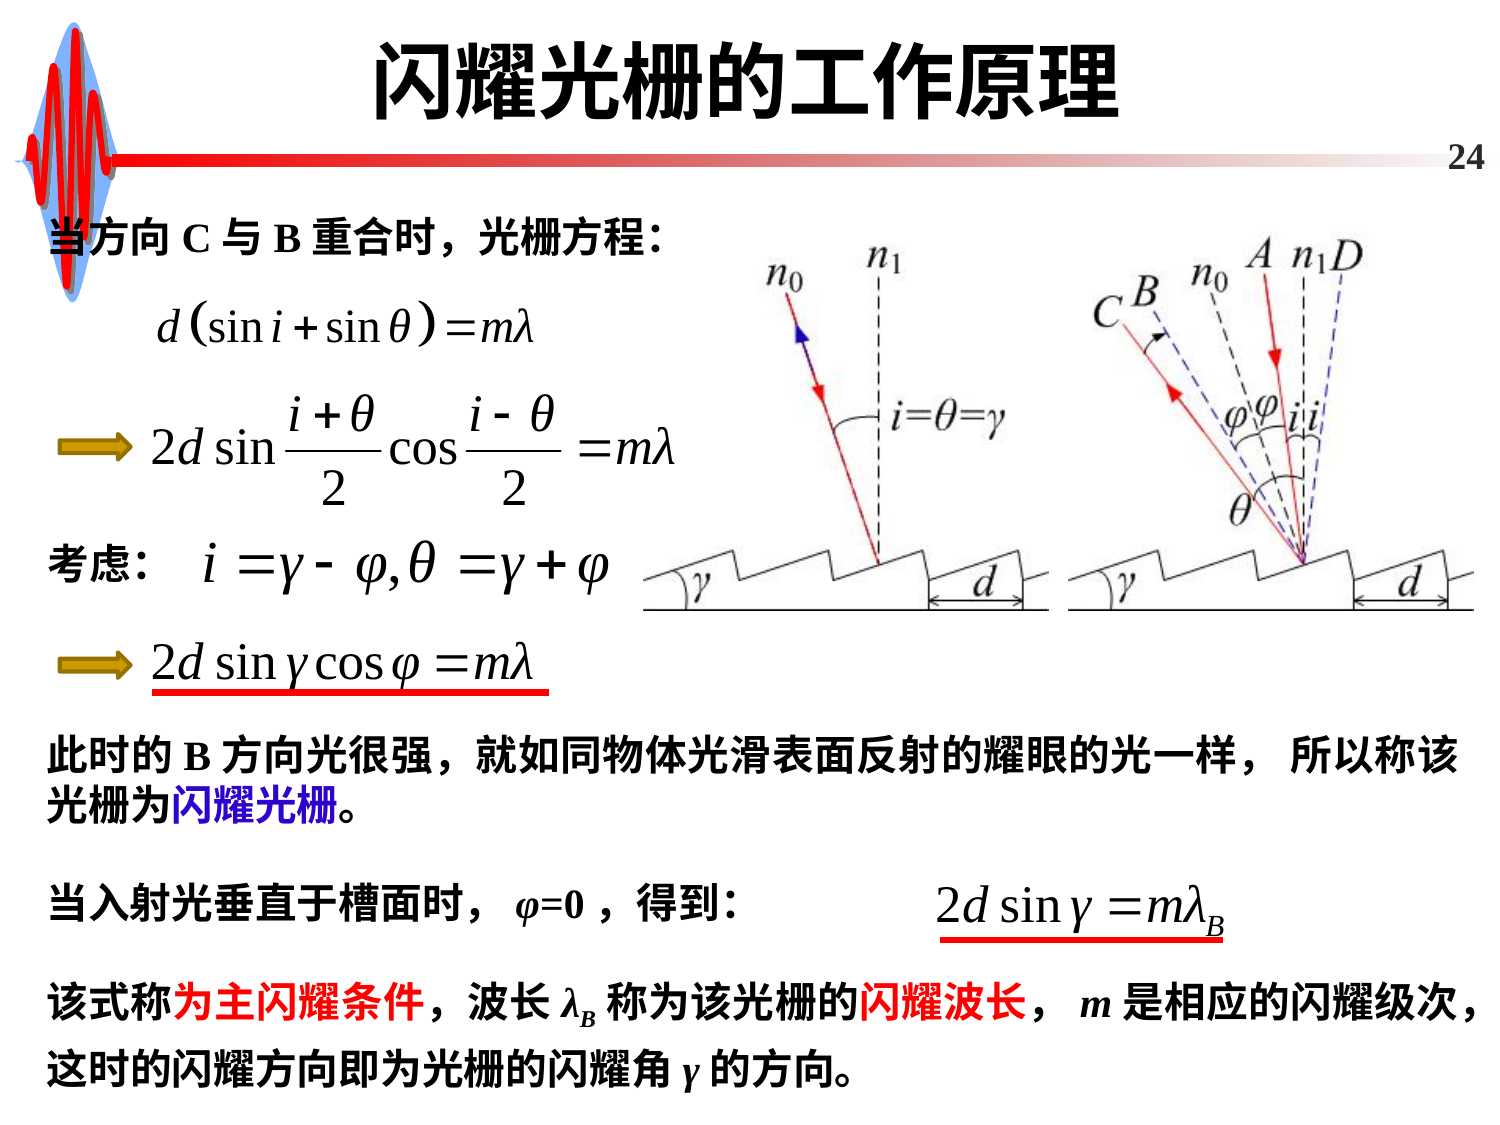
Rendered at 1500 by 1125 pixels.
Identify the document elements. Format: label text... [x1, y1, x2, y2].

text_box [57, 432, 133, 462]
text_box 考虑： [32, 531, 188, 596]
text_box 当方向C与B重合时，光栅方程： [31, 203, 795, 268]
text_box 此时的B方向光很强，就如同物体光滑表面反射的耀眼的光一样， 所以称该光栅为闪耀光栅。 [31, 721, 1474, 837]
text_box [142, 380, 687, 517]
text_box 当入射光垂直于槽面时，φ=0，得到： [31, 869, 925, 935]
title 闪耀光栅的工作原理 [159, 19, 1334, 137]
text_box [57, 650, 133, 680]
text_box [926, 869, 1237, 950]
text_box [149, 290, 545, 371]
slide_number 24 [1370, 137, 1500, 173]
picture [643, 219, 1049, 611]
picture [1068, 219, 1474, 611]
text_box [142, 630, 545, 702]
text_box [194, 527, 621, 607]
text_box 该式称为主闪耀条件，波长λB称为该光栅的闪耀波长，m是相应的闪耀级次，这时的闪耀方向即为光栅的闪耀角γ的方向。 [31, 957, 1474, 1101]
